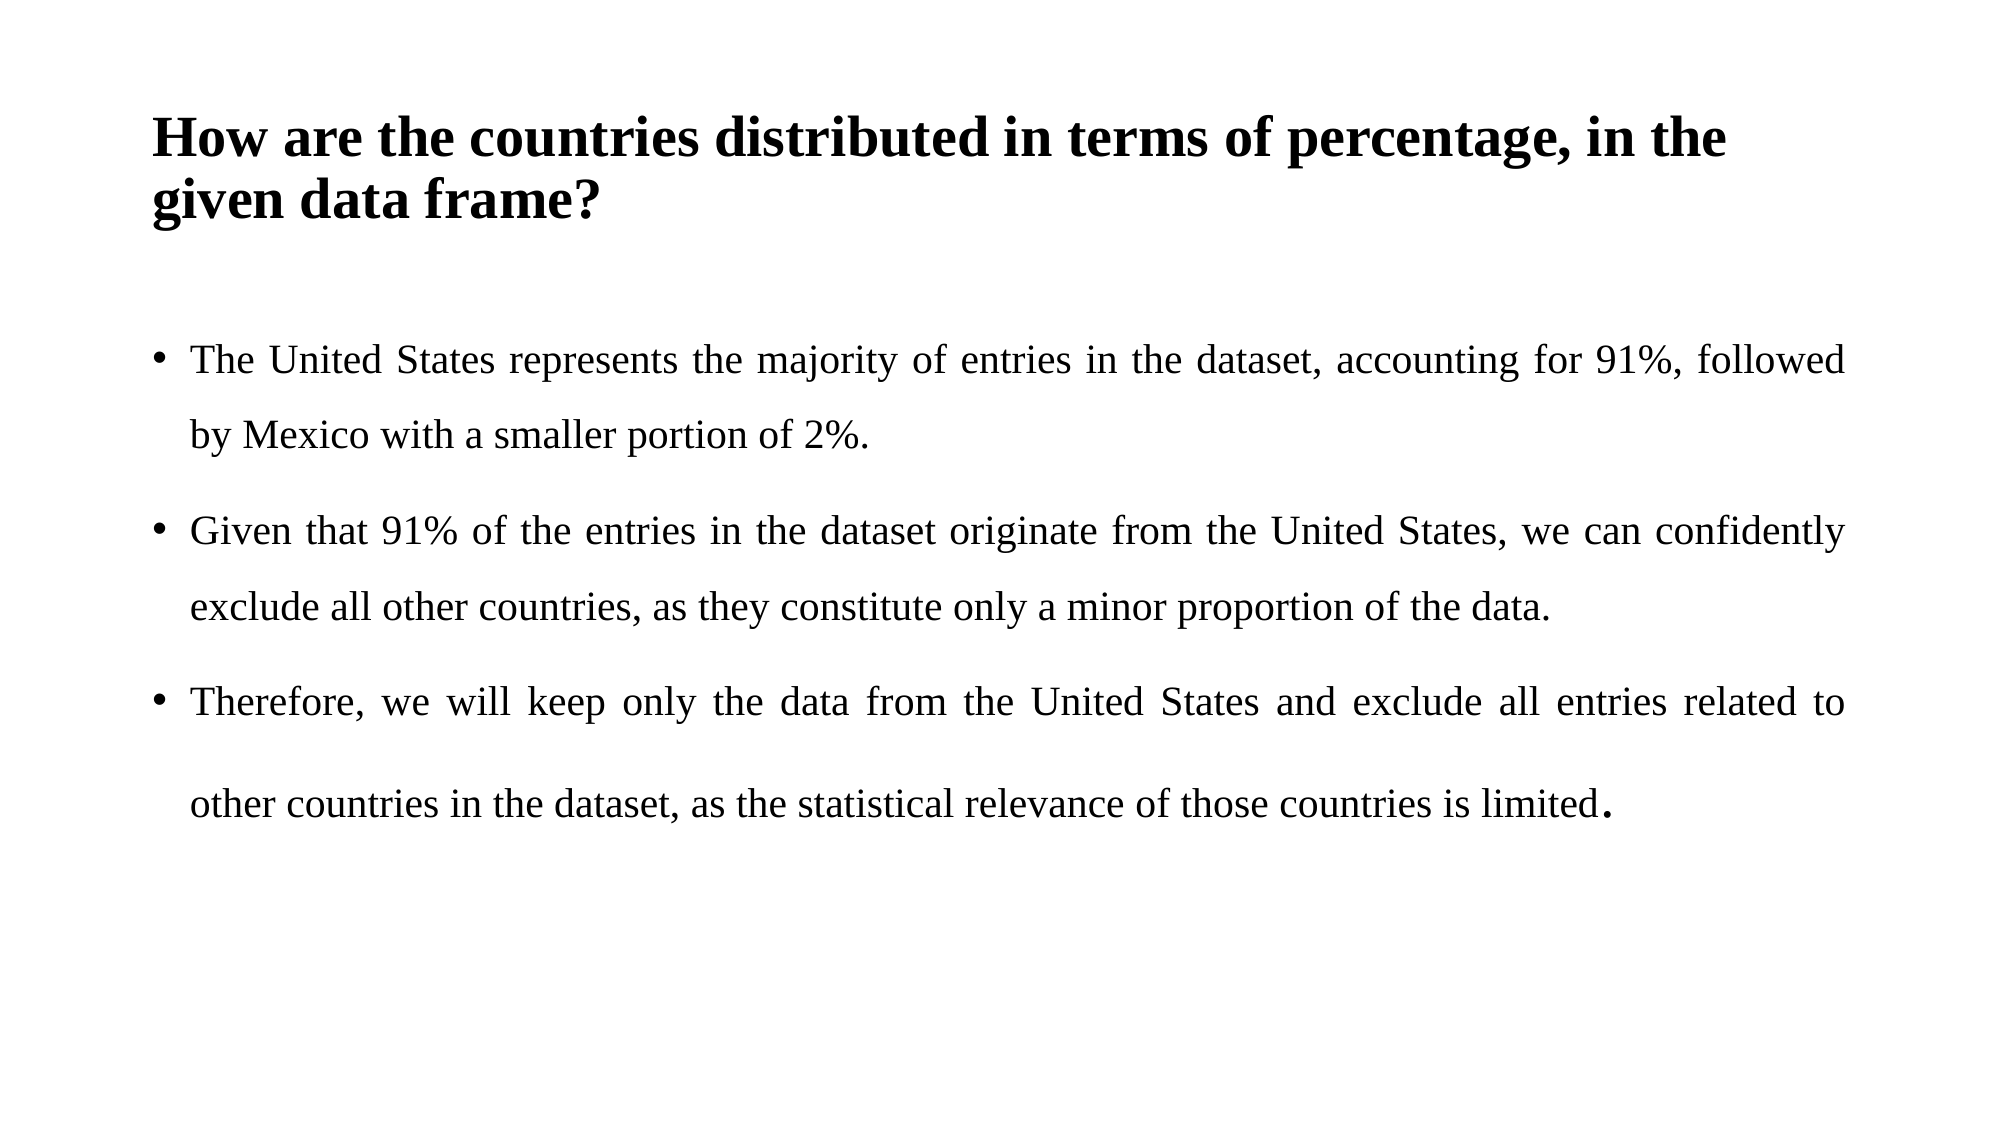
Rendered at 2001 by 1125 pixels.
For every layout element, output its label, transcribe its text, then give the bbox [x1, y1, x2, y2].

list The United States represents the majority of entries in the dataset, accounting for 91%, followed by Mexico with a smaller portion of 2%. Given that 91% of the entries in the dataset originate from the United States, we can confidently exclude all other countries, as they constitute only a minor proportion of the data. Therefore, we will keep only the data from the United States and exclude all entries related to other countries in the dataset, as the statistical relevance of those countries is limited. [137, 299, 1863, 1014]
title How are the countries distributed in terms of percentage, in the given data frame? [137, 59, 1863, 278]
